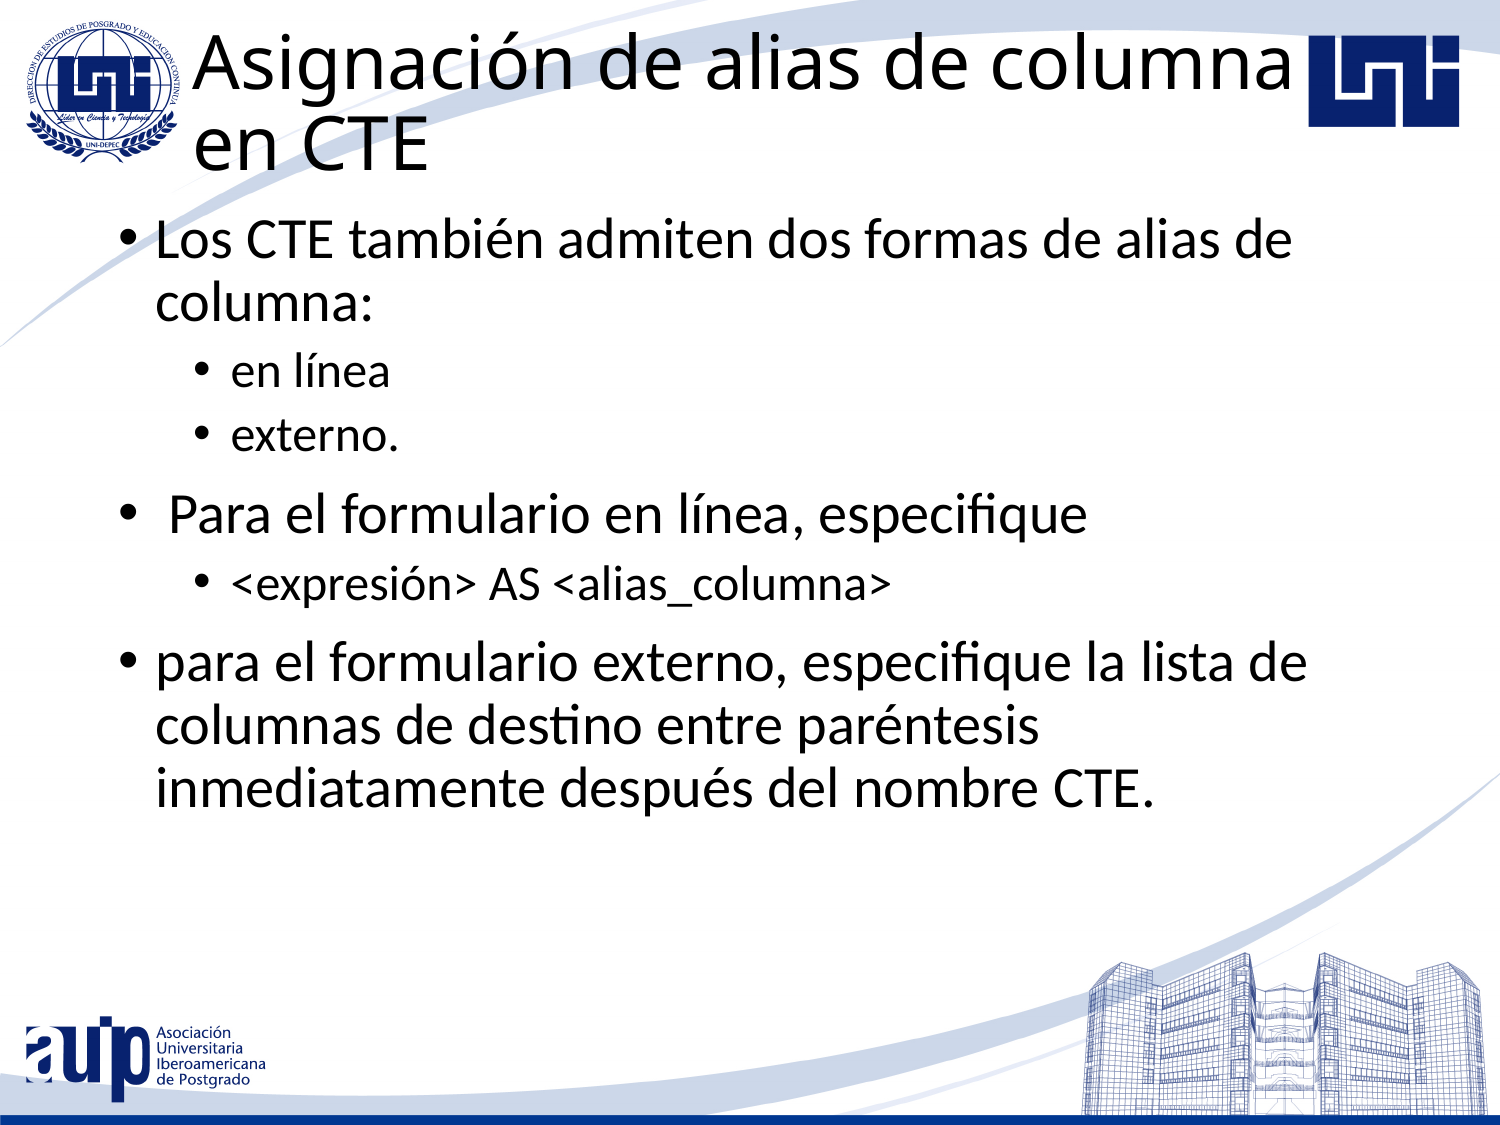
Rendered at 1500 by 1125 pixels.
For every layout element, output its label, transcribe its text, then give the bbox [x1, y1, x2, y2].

title Asignación de alias de columna en CTE [177, 59, 1348, 152]
list Los CTE también admiten dos formas de alias de columna: en línea externo. Para el formulario en línea, especifique <expresión> AS <alias_columna> para el formulario externo, especifique la lista de columnas de destino entre paréntesis inmediatamente después del nombre CTE. [103, 200, 1397, 1014]
picture [0, 0, 1500, 1125]
